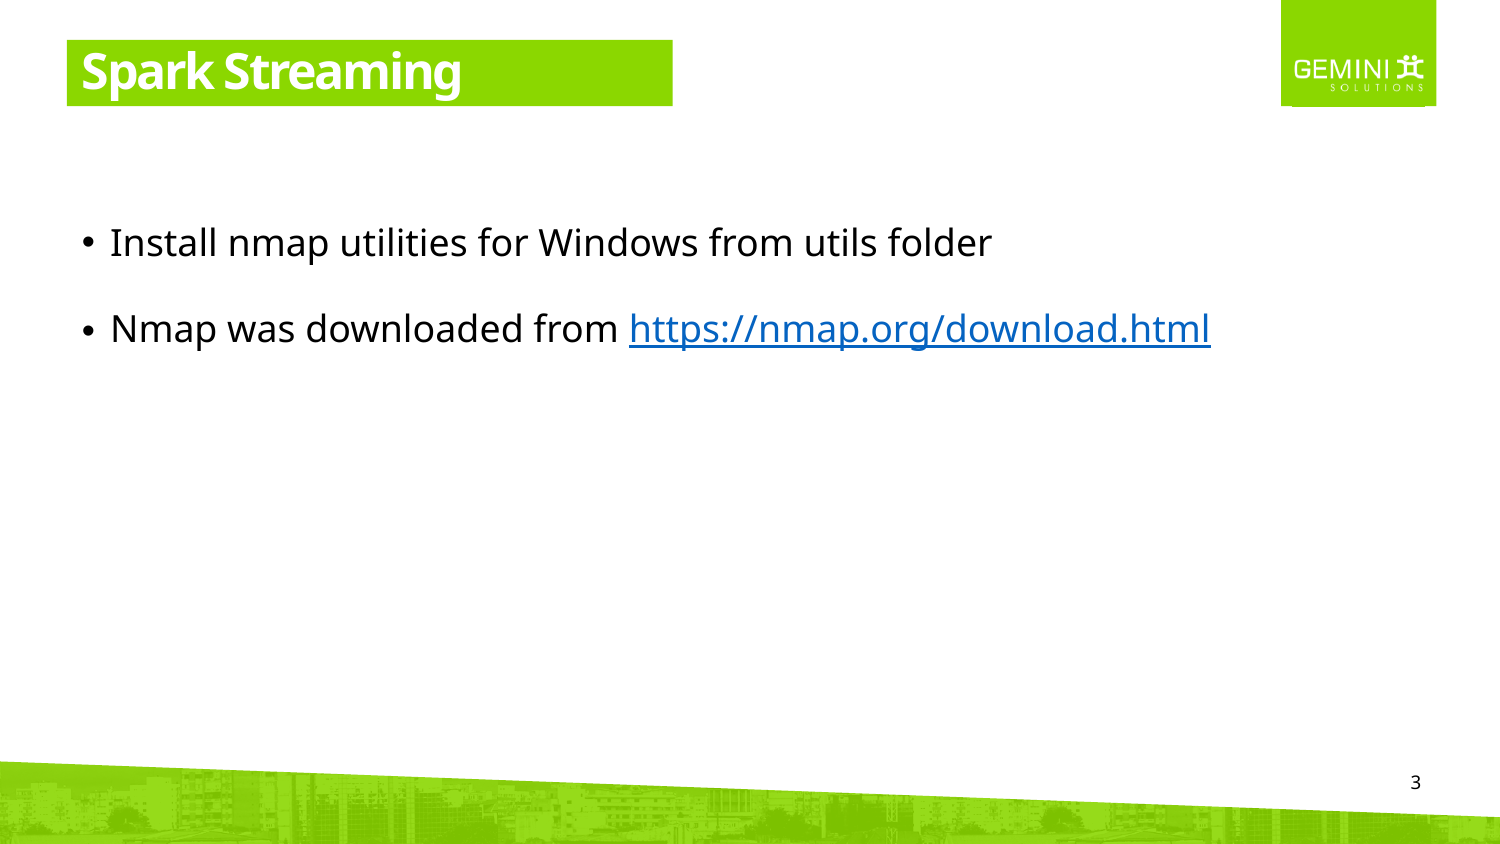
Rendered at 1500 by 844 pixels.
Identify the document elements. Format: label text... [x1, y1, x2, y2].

title Spark Streaming [66, 39, 673, 107]
slide_number 3 [1342, 761, 1437, 807]
list Install nmap utilities for Windows from utils folder Nmap was downloaded from https://nmap.org/download.html [66, 188, 1437, 751]
picture [1292, 39, 1425, 107]
